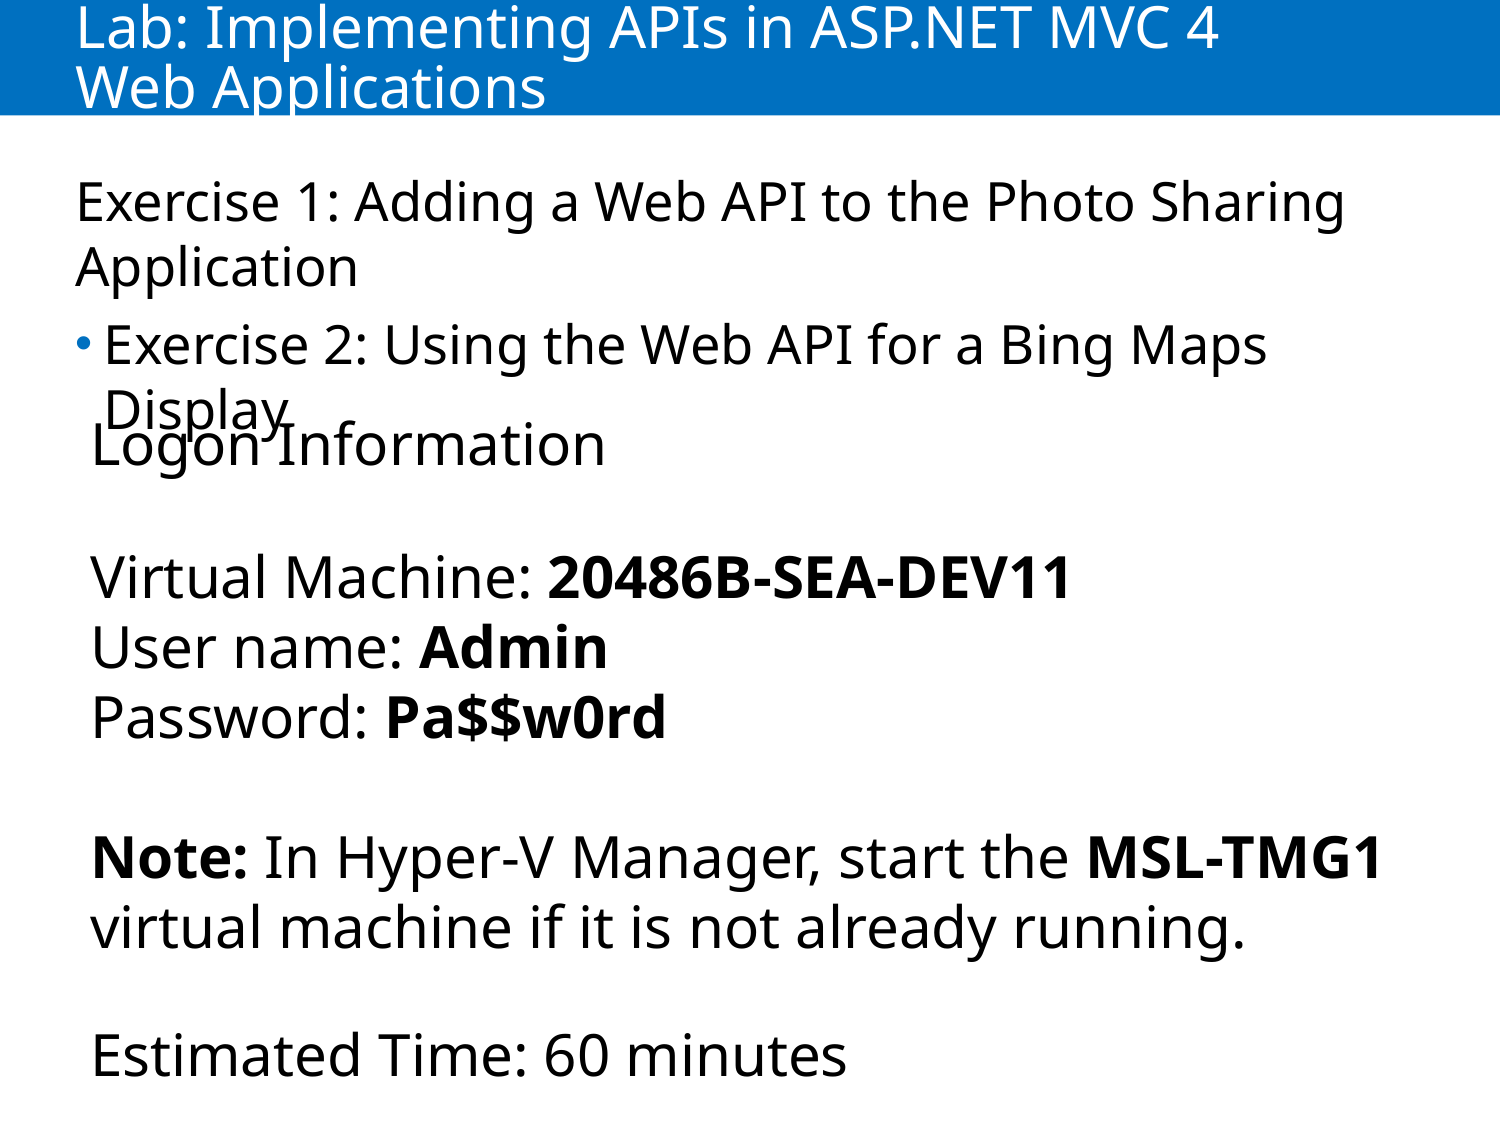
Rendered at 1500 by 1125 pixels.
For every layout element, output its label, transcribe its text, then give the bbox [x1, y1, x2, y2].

text_box Estimated Time: 60 minutes [75, 1011, 1408, 1096]
text_box Virtual Machine: 20486B-SEA-DEV11 User name: Admin Password: Pa$$w0rd Note: In Hyper-V Manager, start the MSL-TMG1 virtual machine if it is not already running. [75, 462, 1408, 968]
list Exercise 1: Adding a Web API to the Photo Sharing Application Exercise 2: Using the Web API for a Bing Maps Display [74, 167, 1408, 1013]
title Lab: Implementing APIs in ASP.NET MVC 4 Web Applications [75, 0, 1351, 122]
text_box Logon Information [75, 399, 1408, 462]
